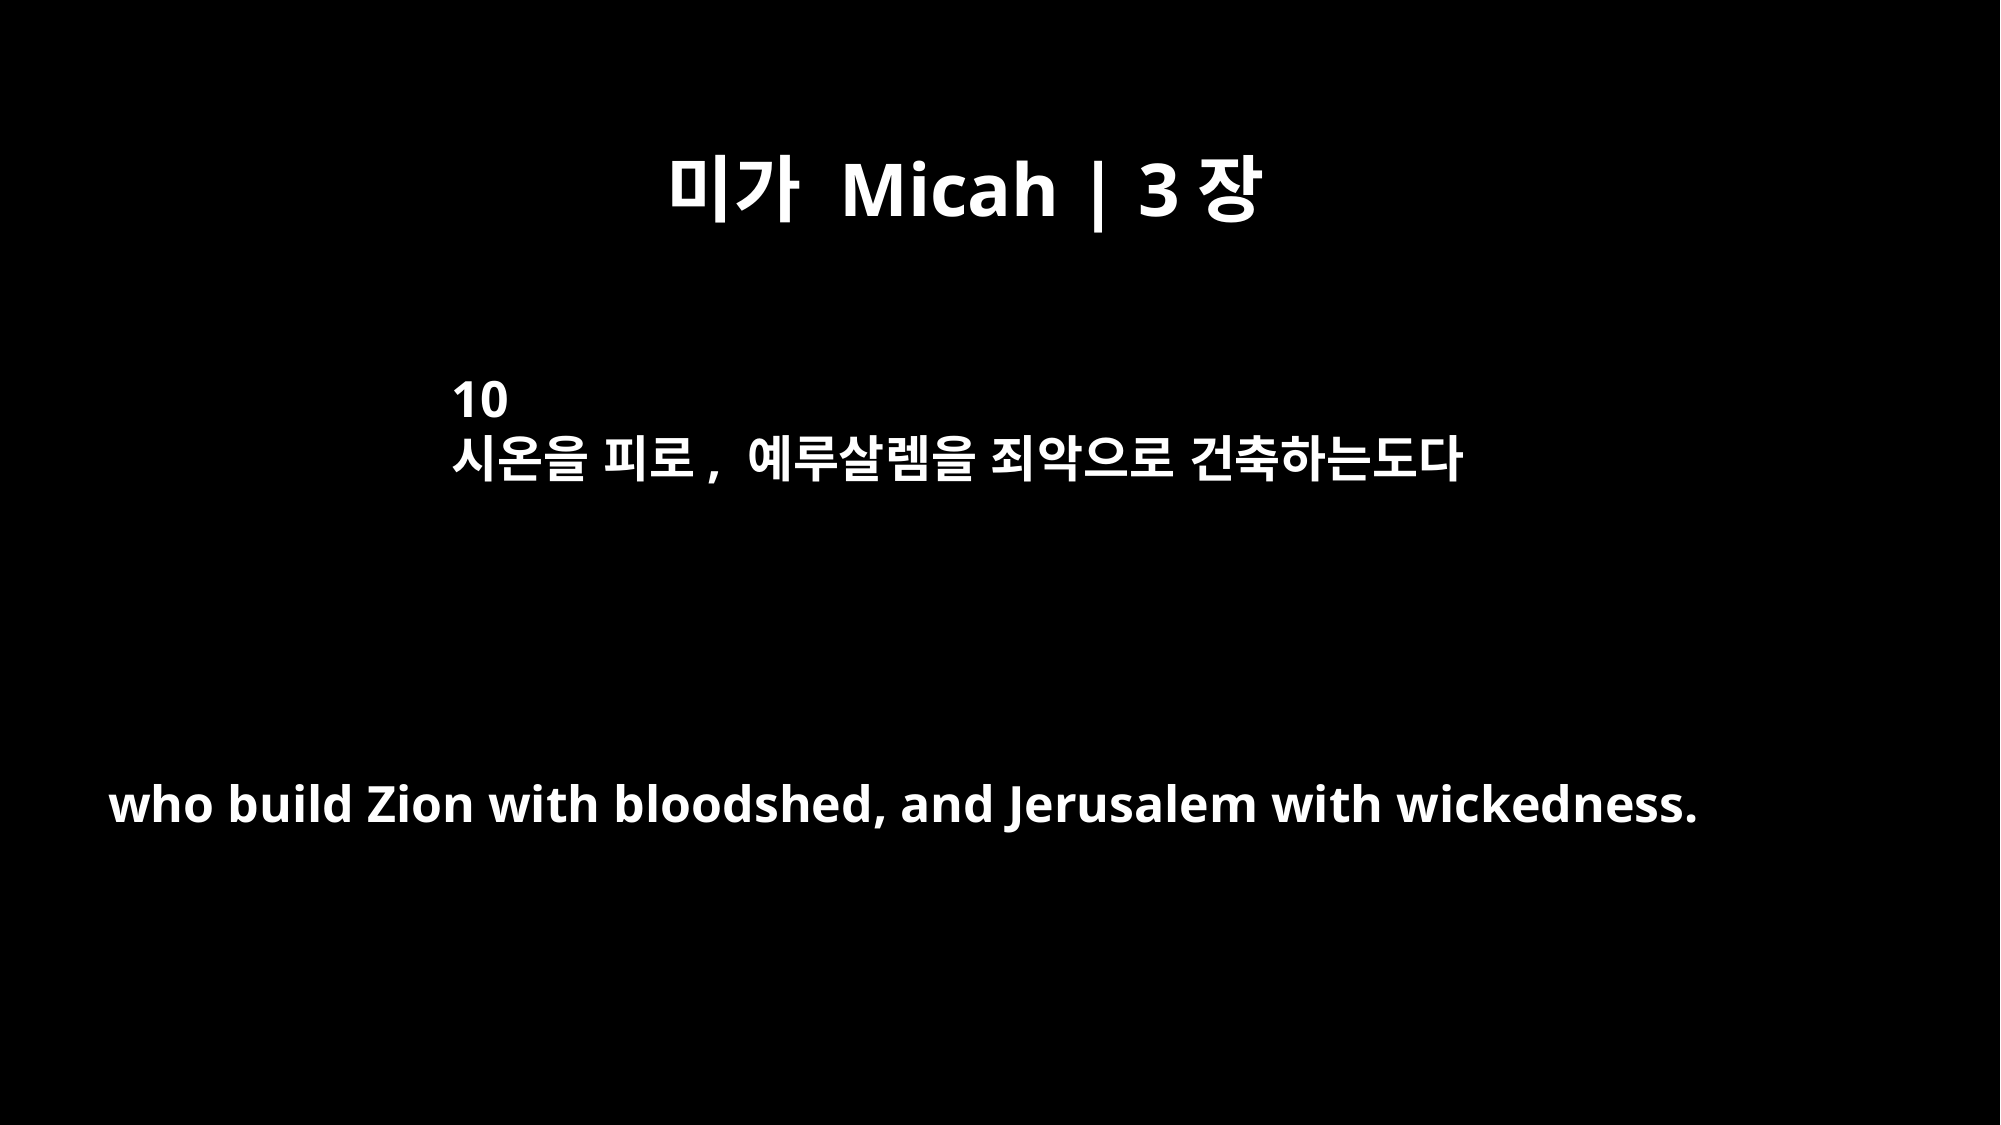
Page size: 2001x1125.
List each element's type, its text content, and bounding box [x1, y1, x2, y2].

text_box who build Zion with bloodshed, and Jerusalem with wickedness. [93, 764, 1715, 840]
text_box 미가 Micah | 3장 [652, 136, 1280, 239]
text_box 10 시온을 피로, 예루살렘을 죄악으로 건축하는도다 [437, 359, 1480, 495]
